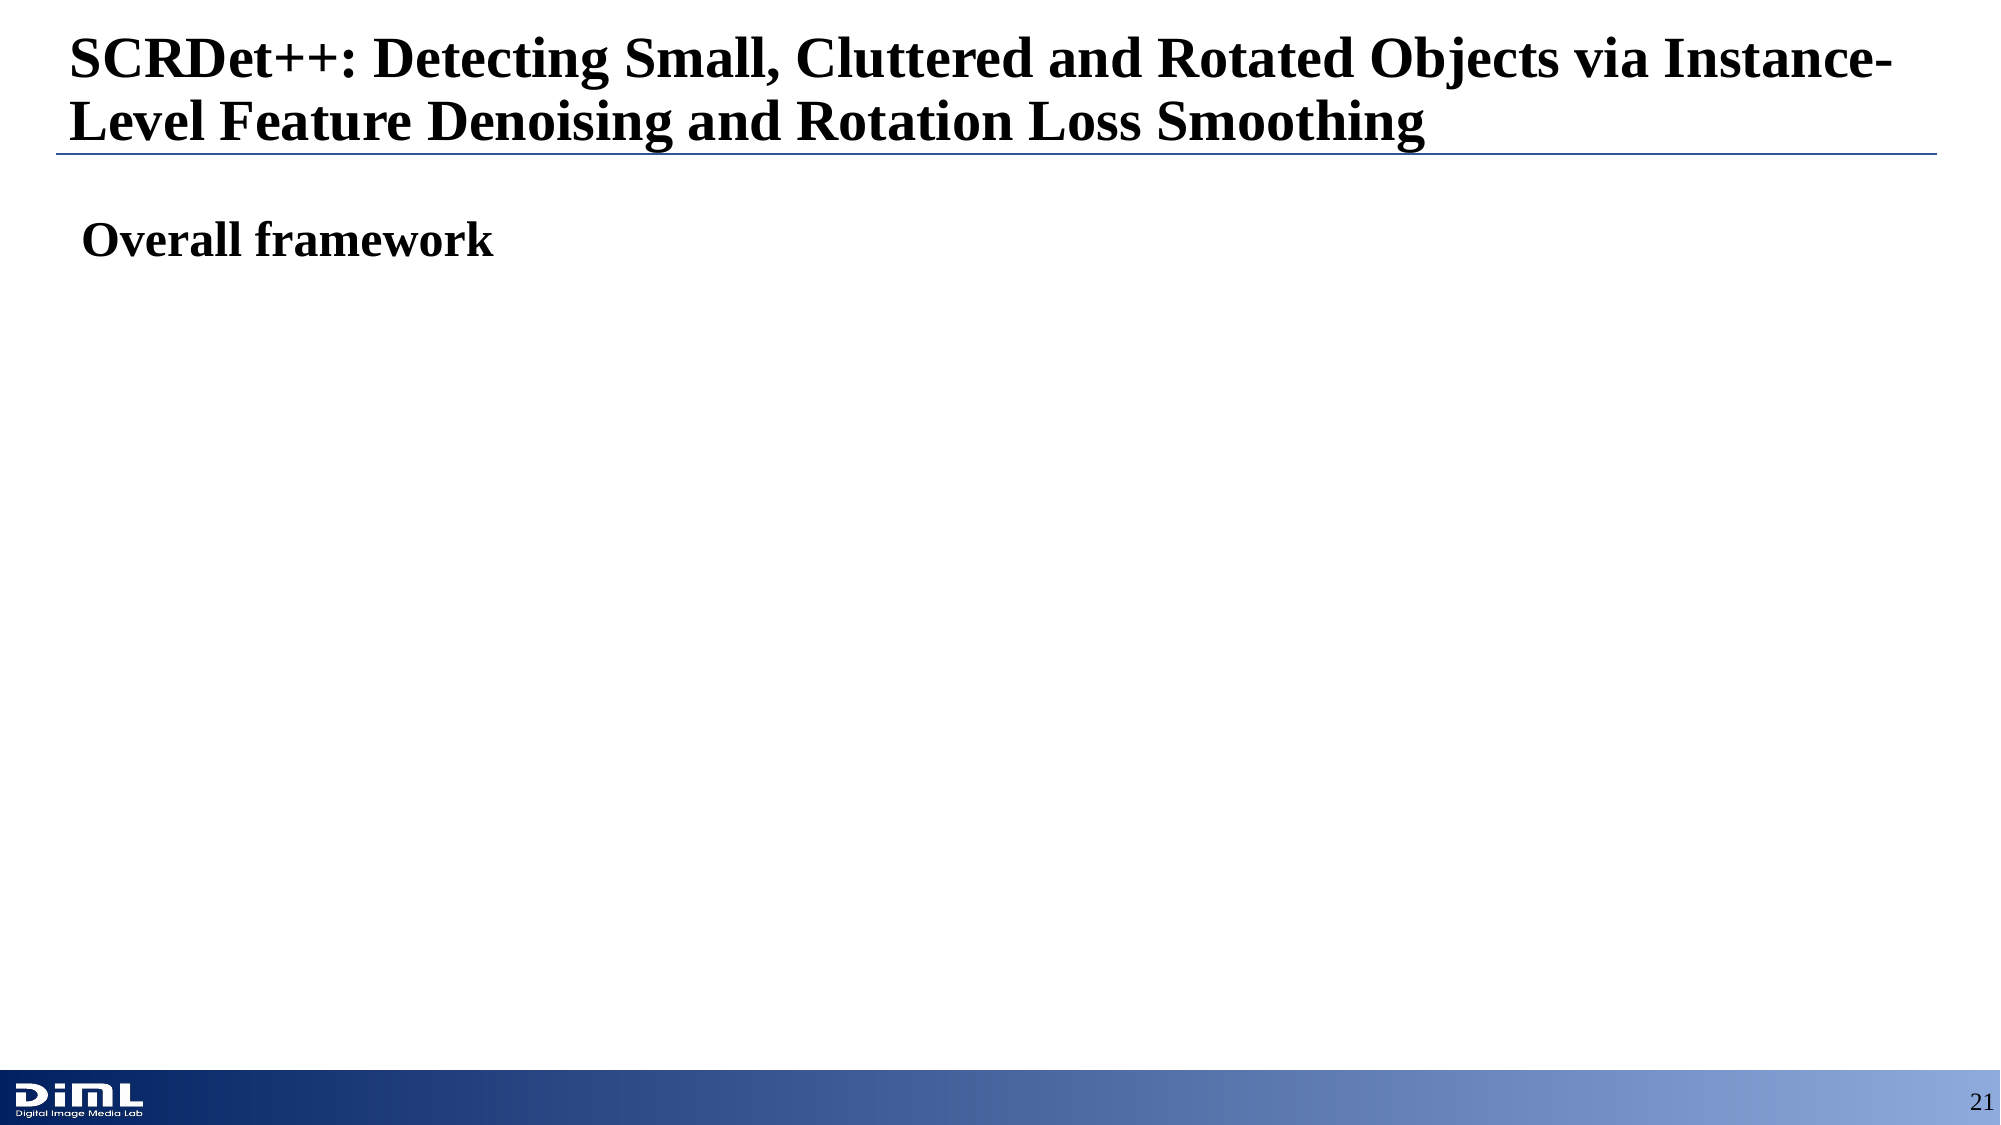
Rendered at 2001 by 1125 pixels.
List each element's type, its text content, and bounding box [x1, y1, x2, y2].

text_box Overall framework [66, 199, 509, 275]
picture [11, 1078, 147, 1122]
title SCRDet++: Detecting Small, Cluttered and Rotated Objects via Instance-Level Feature Denoising and Rotation Loss Smoothing [54, 54, 1973, 195]
slide_number 21 [1560, 1070, 2000, 1125]
